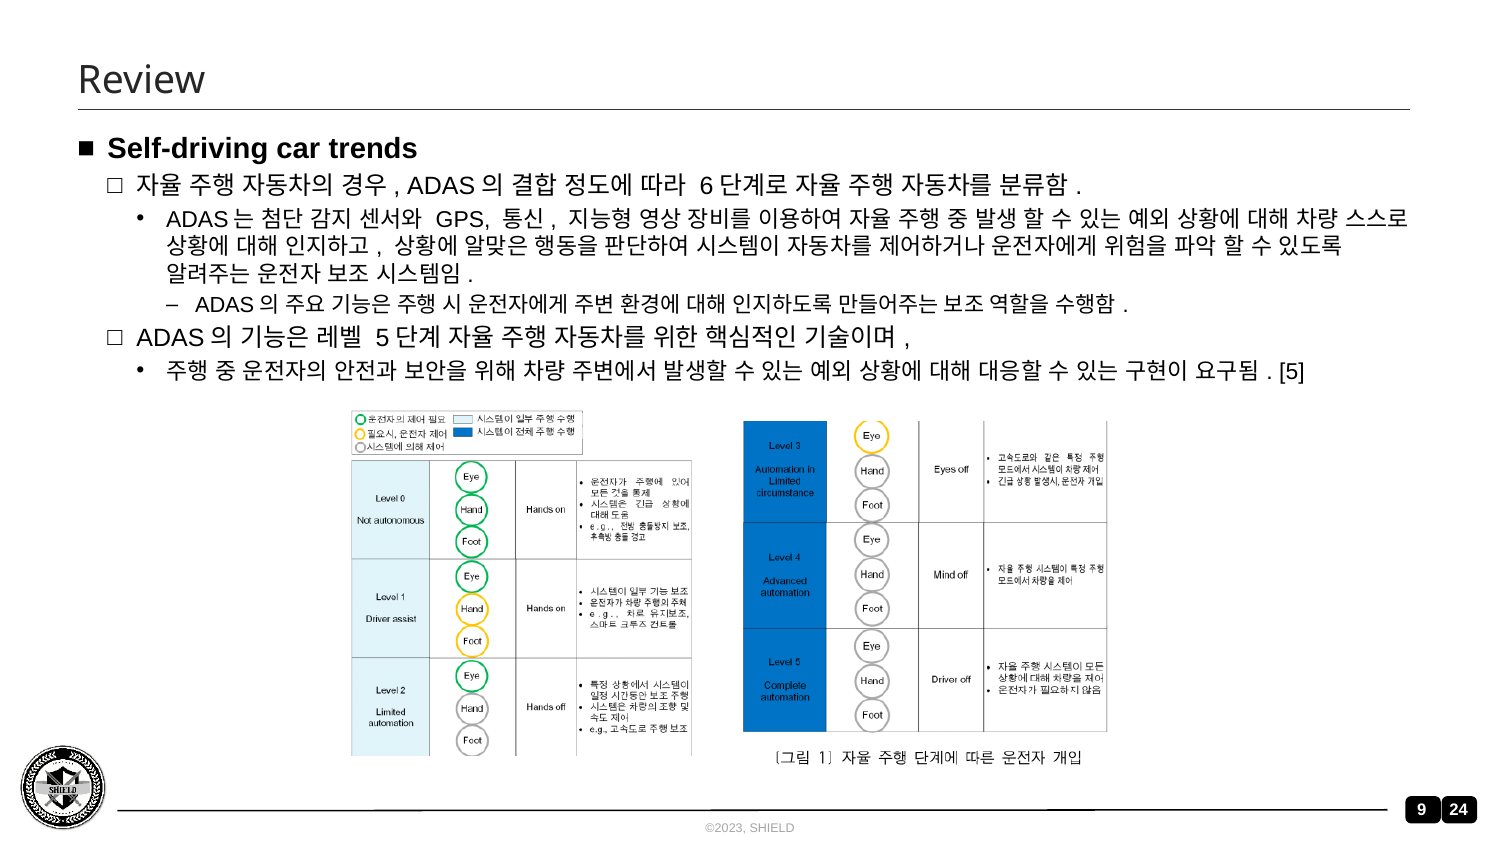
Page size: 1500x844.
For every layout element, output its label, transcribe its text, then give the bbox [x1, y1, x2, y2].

title Review [62, 46, 1438, 110]
list Self-driving car trends 자율 주행 자동차의 경우, ADAS의 결합 정도에 따라 6단계로 자율 주행 자동차를 분류함. ADAS는 첨단 감지 센서와 GPS, 통신, 지능형 영상 장비를 이용하여 자율 주행 중 발생 할 수 있는 예외 상황에 대해 차량 스스로 상황에 대해 인지하고, 상황에 알맞은 행동을 판단하여 시스템이 자동차를 제어하거나 운전자에게 위험을 파악 할 수 있도록 알려주는 운전자 보조 시스템임. ADAS의 주요 기능은 주행 시 운전자에게 주변 환경에 대해 인지하도록 만들어주는 보조 역할을 수행함. ADAS의 기능은 레벨 5단계 자율 주행 자동차를 위한 핵심적인 기술이며, 주행 중 운전자의 안전과 보안을 위해 차량 주변에서 발생할 수 있는 예외 상황에 대해 대응할 수 있는 구현이 요구됨. [5] [62, 121, 1438, 760]
picture [345, 405, 697, 756]
picture [737, 421, 1113, 773]
picture [18, 743, 107, 831]
